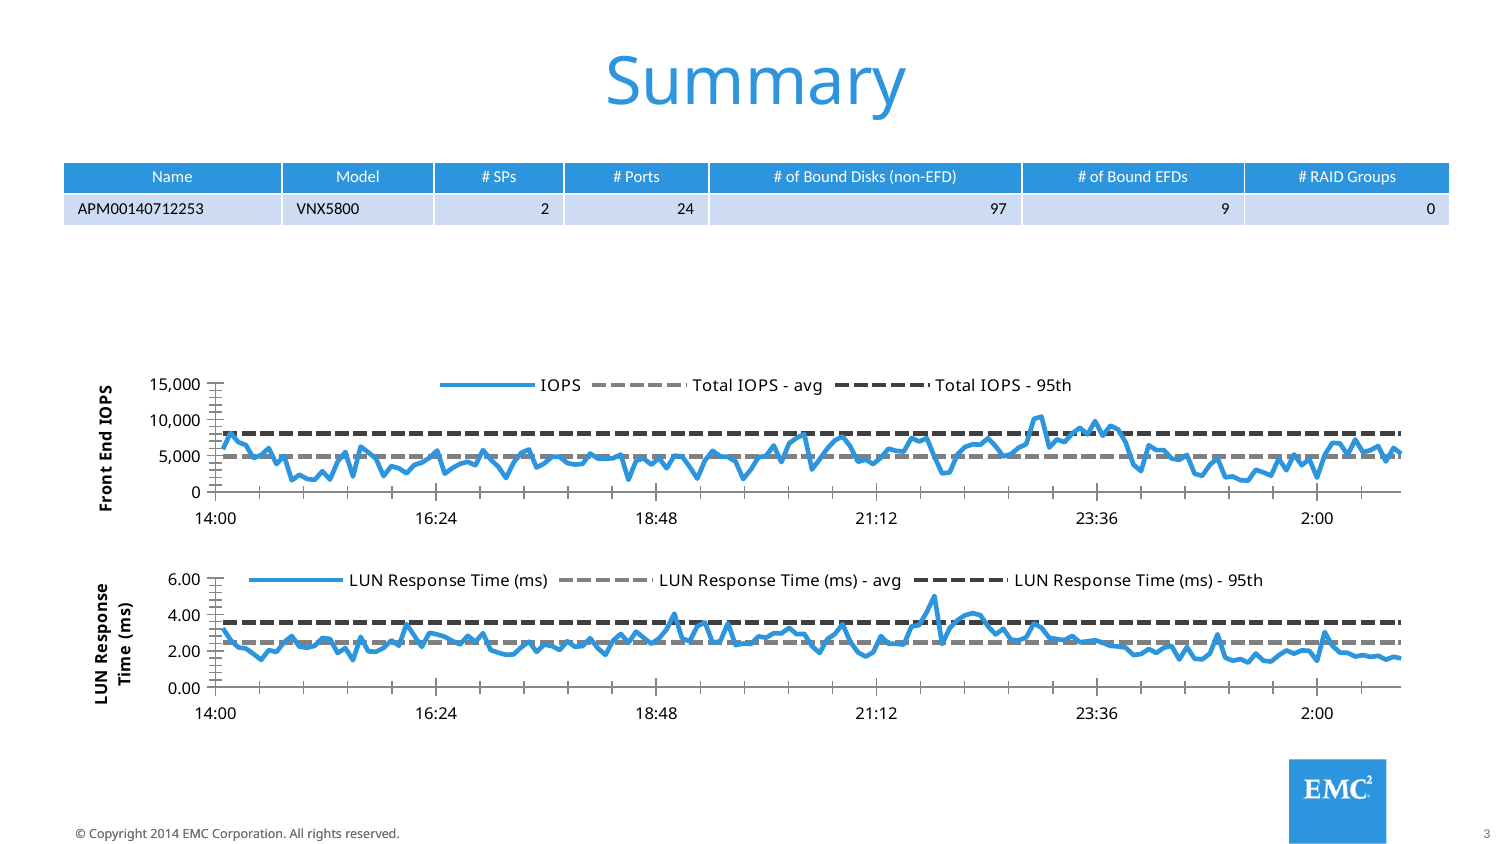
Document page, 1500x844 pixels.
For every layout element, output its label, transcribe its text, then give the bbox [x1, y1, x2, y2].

table_cell 9 [1023, 195, 1244, 225]
picture [1303, 775, 1372, 799]
table_cell 97 [710, 195, 1021, 225]
title Summary [62, 37, 1450, 113]
table_cell 2 [435, 195, 563, 225]
table_header Model [283, 163, 433, 193]
table_header # of Bound EFDs [1023, 163, 1244, 193]
table_header Name [64, 163, 281, 193]
table_header # SPs [435, 163, 563, 193]
table_header # of Bound Disks (non-EFD) [710, 163, 1021, 193]
table_cell 24 [565, 195, 708, 225]
table_cell 0 [1245, 195, 1449, 225]
table_cell VNX5800 [283, 195, 433, 225]
chart [62, 551, 1451, 725]
chart [62, 356, 1451, 530]
table_header # Ports [565, 163, 708, 193]
table_cell APM00140712253 [64, 195, 281, 225]
table_header # RAID Groups [1245, 163, 1449, 193]
